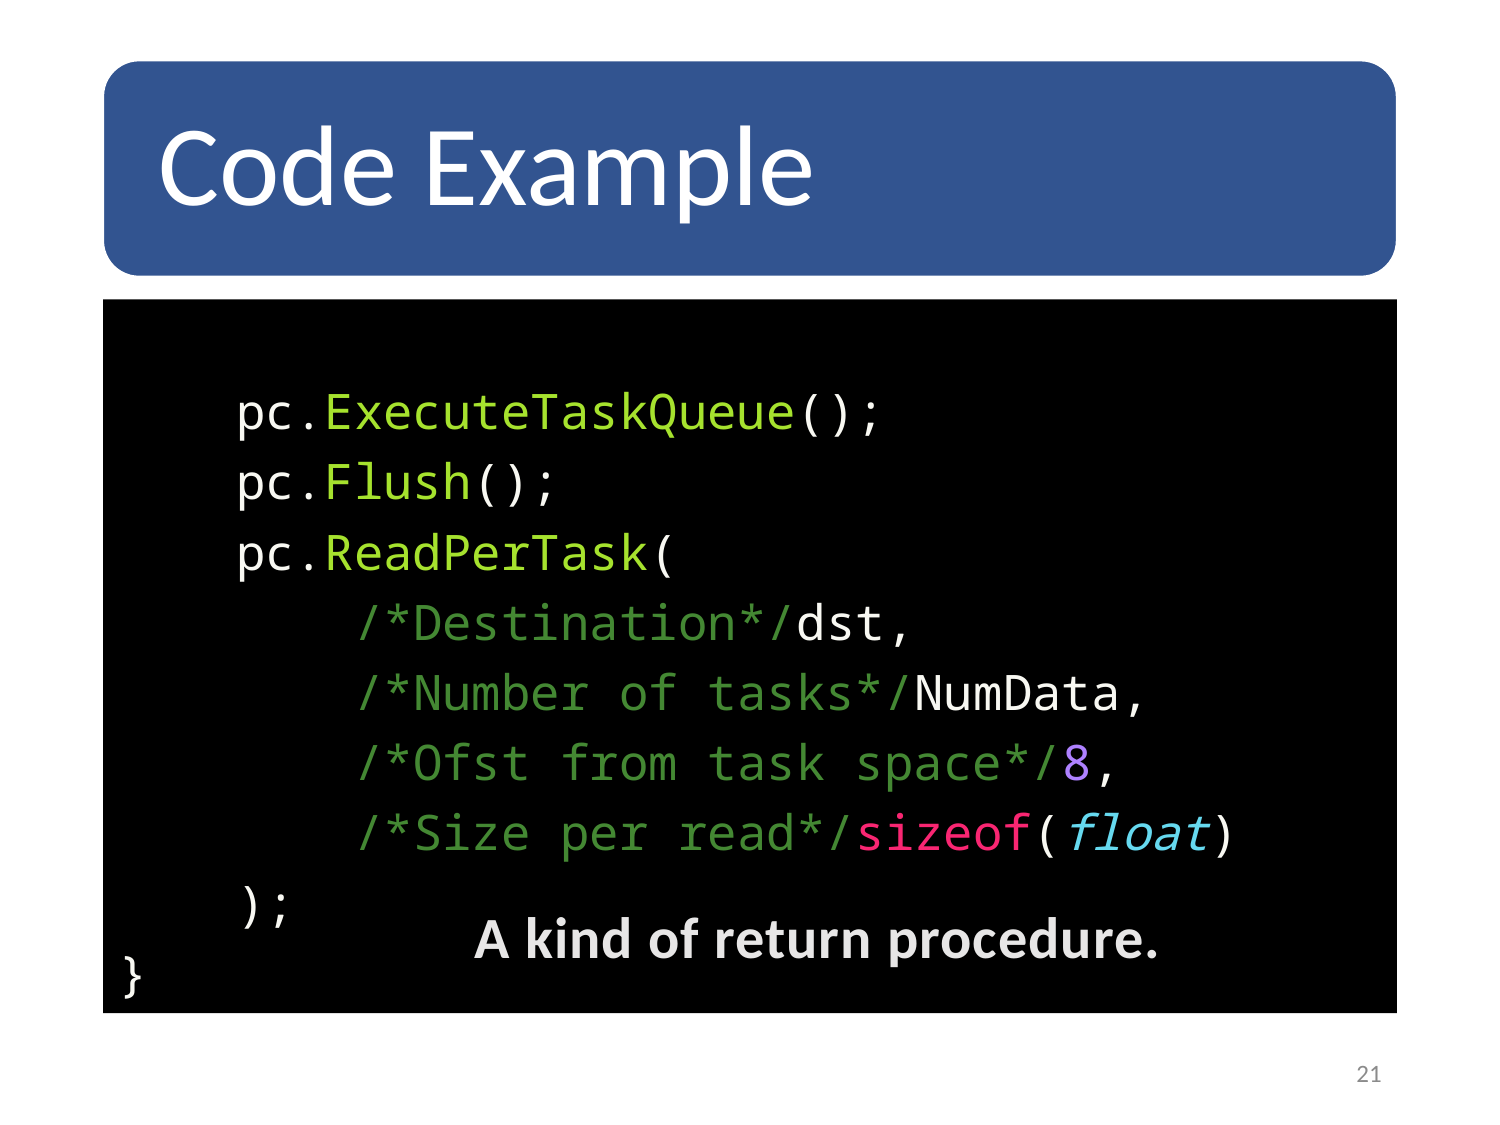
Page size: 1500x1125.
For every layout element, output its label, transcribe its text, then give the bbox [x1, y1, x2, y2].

slide_number 21 [1059, 1042, 1397, 1103]
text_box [103, 59, 1397, 278]
list pc.ExecuteTaskQueue(); pc.Flush(); pc.ReadPerTask( /*Destination*/dst, /*Number of tasks*/NumData, /*Ofst from task space*/8, /*Size per read*/sizeof(float) ); } [103, 299, 1397, 1014]
text_box A kind of return procedure. [460, 892, 1177, 978]
